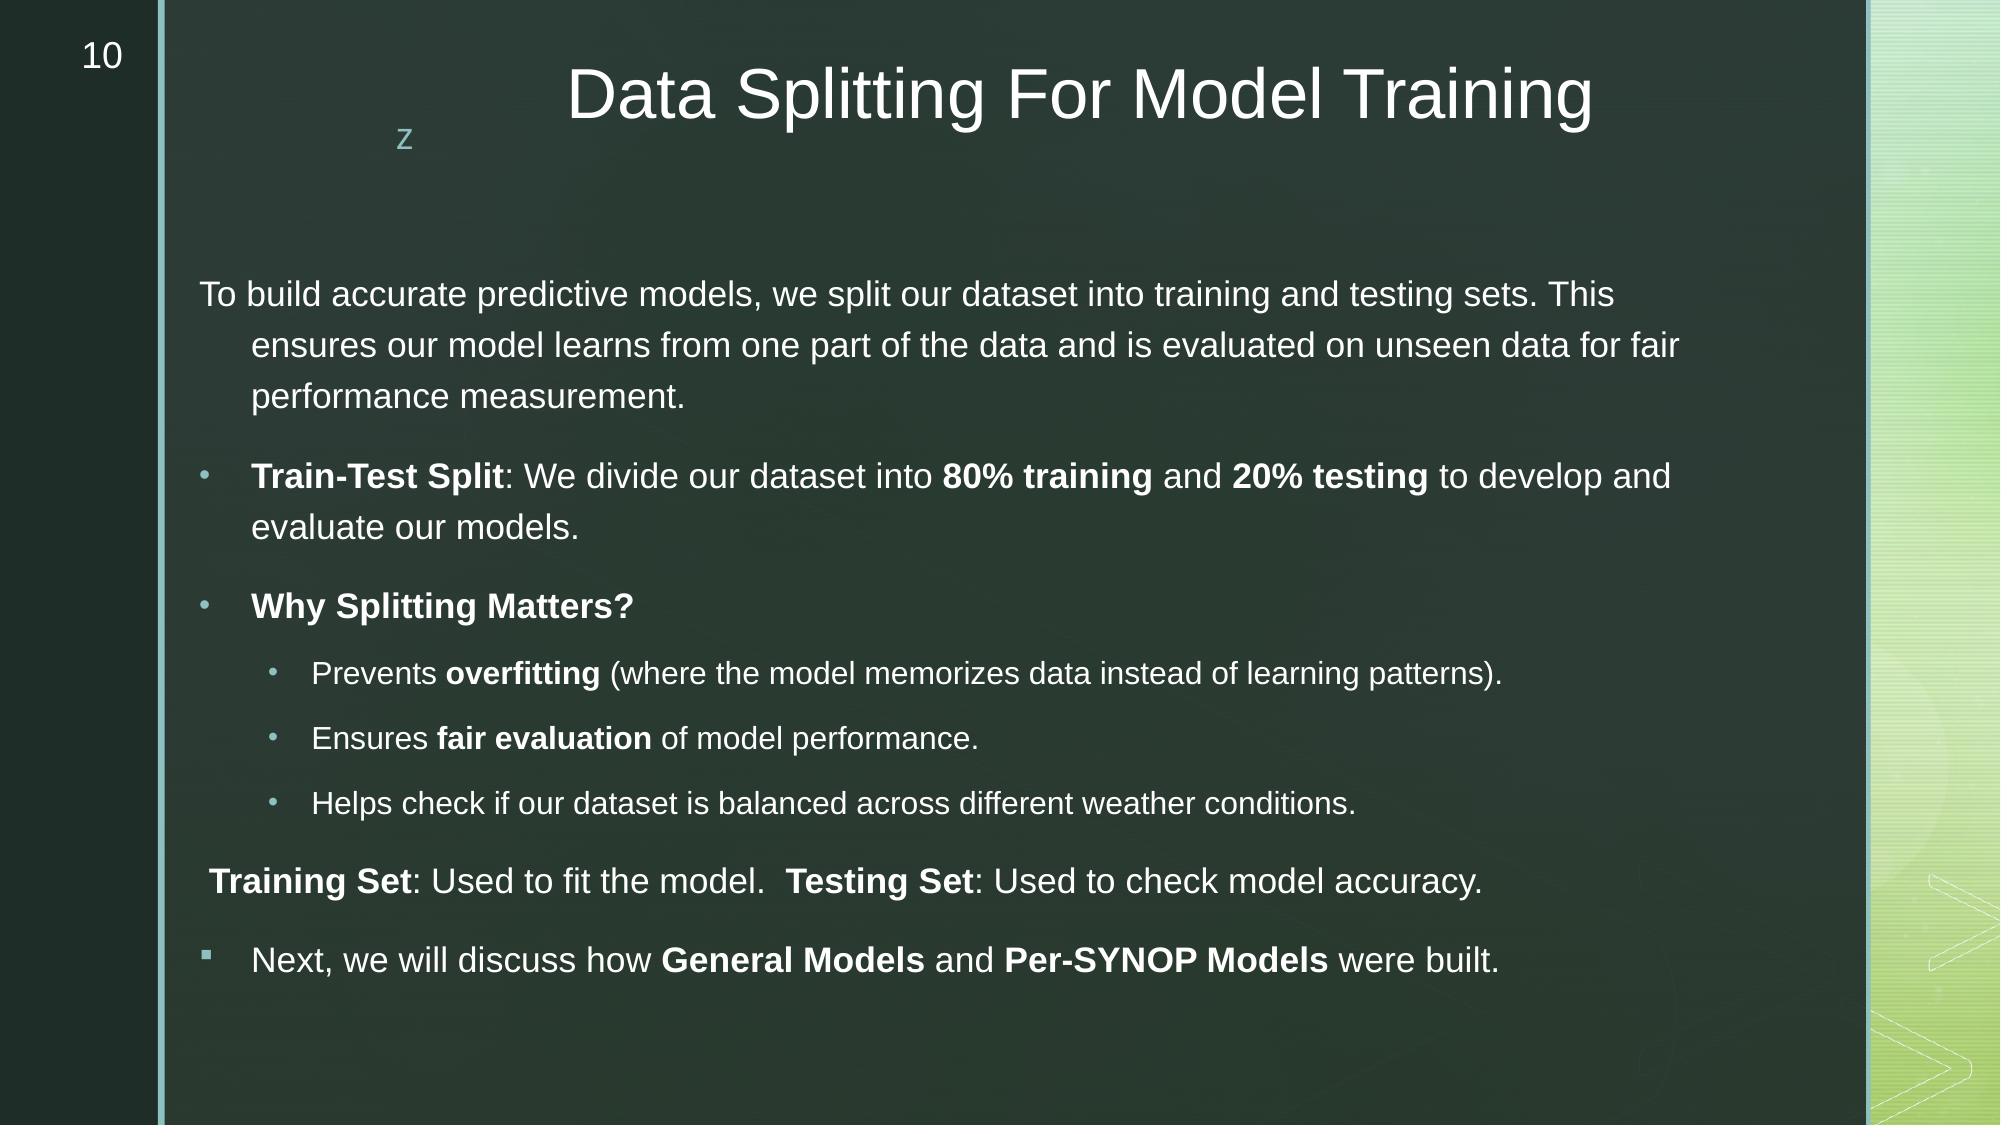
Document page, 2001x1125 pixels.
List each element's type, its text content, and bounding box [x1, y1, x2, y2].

list To build accurate predictive models, we split our dataset into training and testing sets. This ensures our model learns from one part of the data and is evaluated on unseen data for fair performance measurement. Train-Test Split: We divide our dataset into 80% training and 20% testing to develop and evaluate our models. Why Splitting Matters? Prevents overfitting (where the model memorizes data instead of learning patterns). Ensures fair evaluation of model performance. Helps check if our dataset is balanced across different weather conditions. Training Set: Used to fit the model. Testing Set: Used to check model accuracy. Next, we will discuss how General Models and Per-SYNOP Models were built. [184, 255, 1734, 993]
picture [1871, 0, 2001, 1125]
slide_number 10 [25, 26, 131, 80]
title Data Splitting For Model Training [428, 50, 1734, 255]
